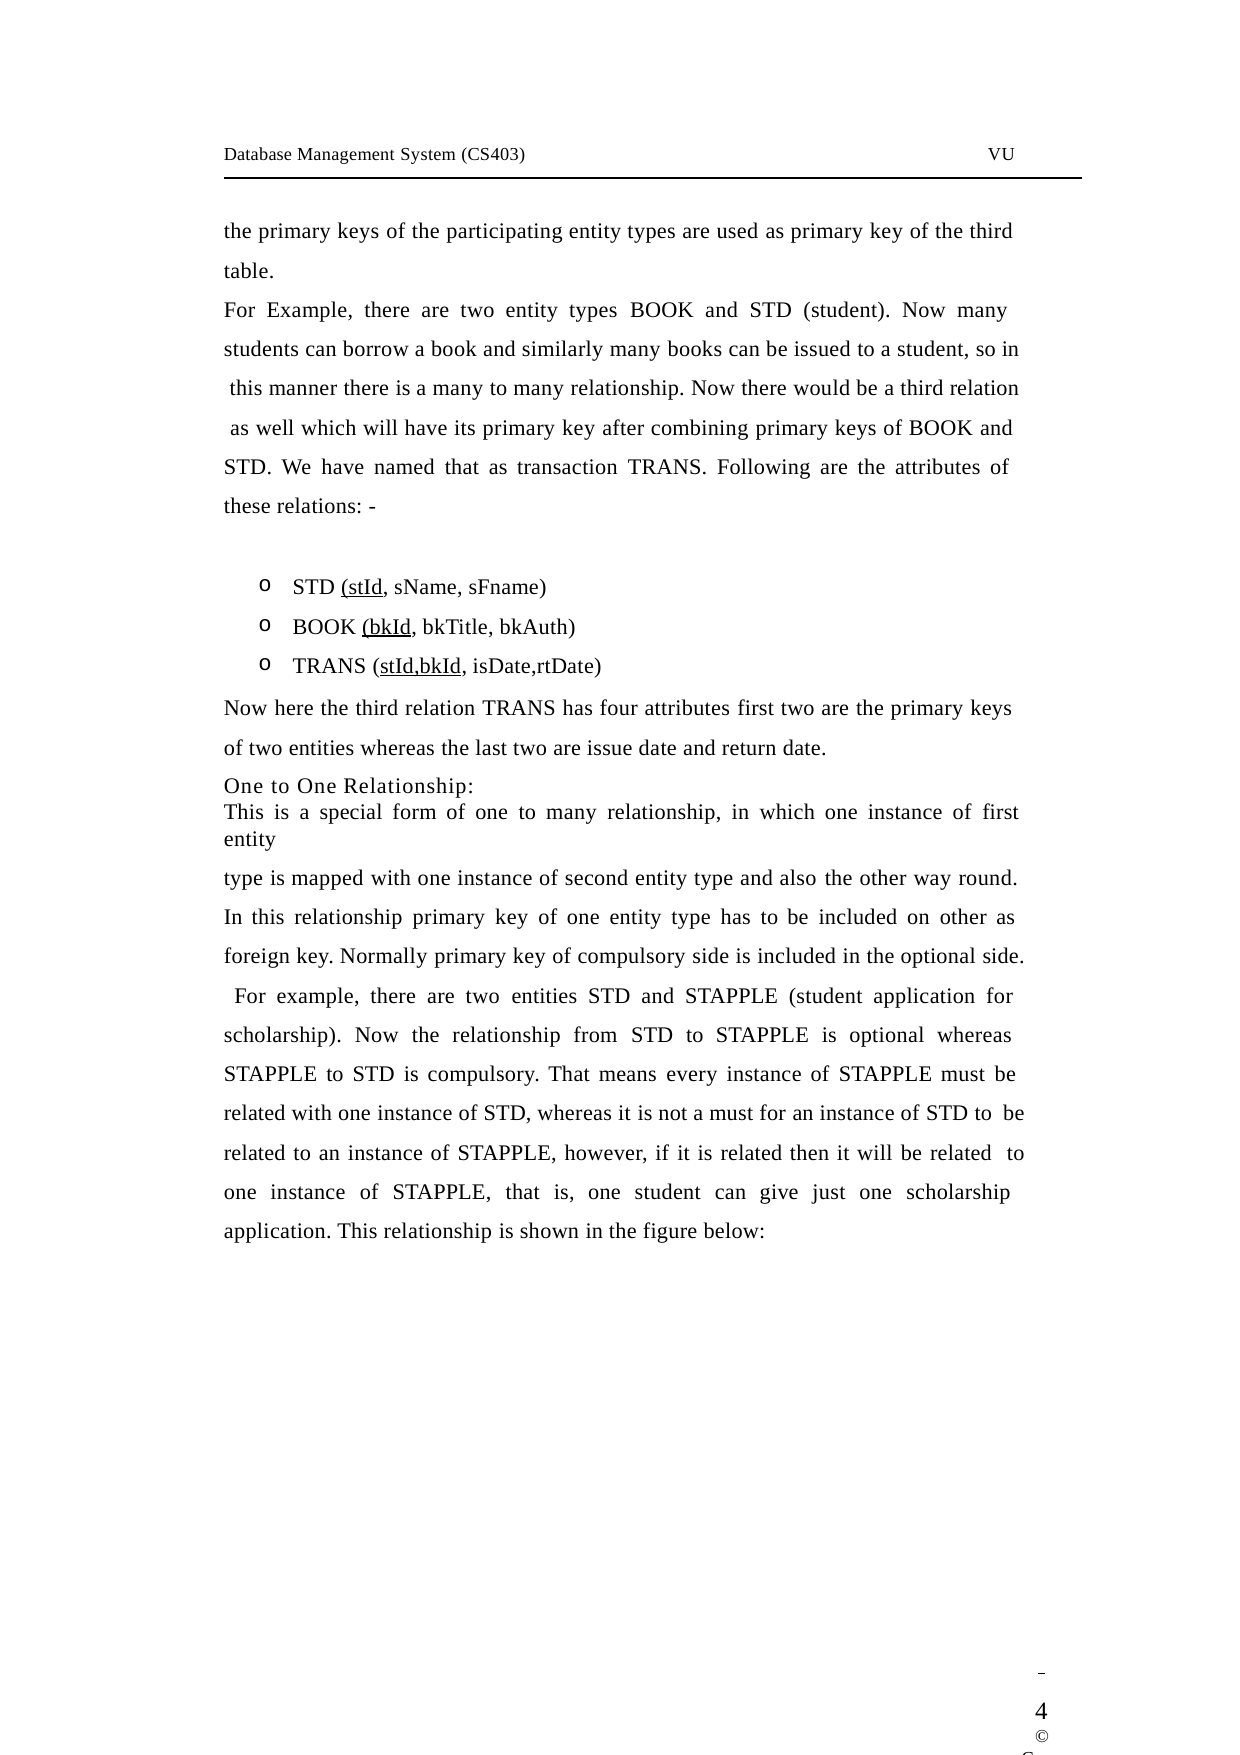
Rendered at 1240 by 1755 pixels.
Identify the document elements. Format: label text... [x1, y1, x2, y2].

text_box the primary keys of the participating entity types are used as primary key of the third table. For Example, there are two entity types BOOK and STD (student). Now many students can borrow a book and similarly many books can be issued to a student, so in this manner there is a many to many relationship. Now there would be a third relation as well which will have its primary key after combining primary keys of BOOK and STD. We have named that as transaction TRANS. Following are the attributes of these relations: - STD (stId, sName, sFname) BOOK (bkId, bkTitle, bkAuth) TRANS (stId,bkId, isDate,rtDate) Now here the third relation TRANS has four attributes first two are the primary keys of two entities whereas the last two are issue date and return date. One to One Relationship: This is a special form of one to many relationship, in which one instance of first entity type is mapped with one instance of second entity type and also the other way round. In this relationship primary key of one entity type has to be included on other as foreign key. Normally primary key of compulsory side is included in the optional side. For example, there are two entities STD and STAPPLE (student application for scholarship). Now the relationship from STD to STAPPLE is optional whereas STAPPLE to STD is compulsory. That means every instance of STAPPLE must be related with one instance of STD, whereas it is not a must for an instance of STD to be related to an instance of STAPPLE, however, if it is related then it will be related to one instance of STAPPLE, that is, one student can give just one scholarship application. This relationship is shown in the figure below: [221, 204, 1026, 1243]
slide_number 4 © Copyright Virtual University of Pakistan [1019, 1651, 1065, 1755]
text_box Database Management System (CS403) [221, 142, 532, 165]
text_box VU [985, 142, 1018, 165]
